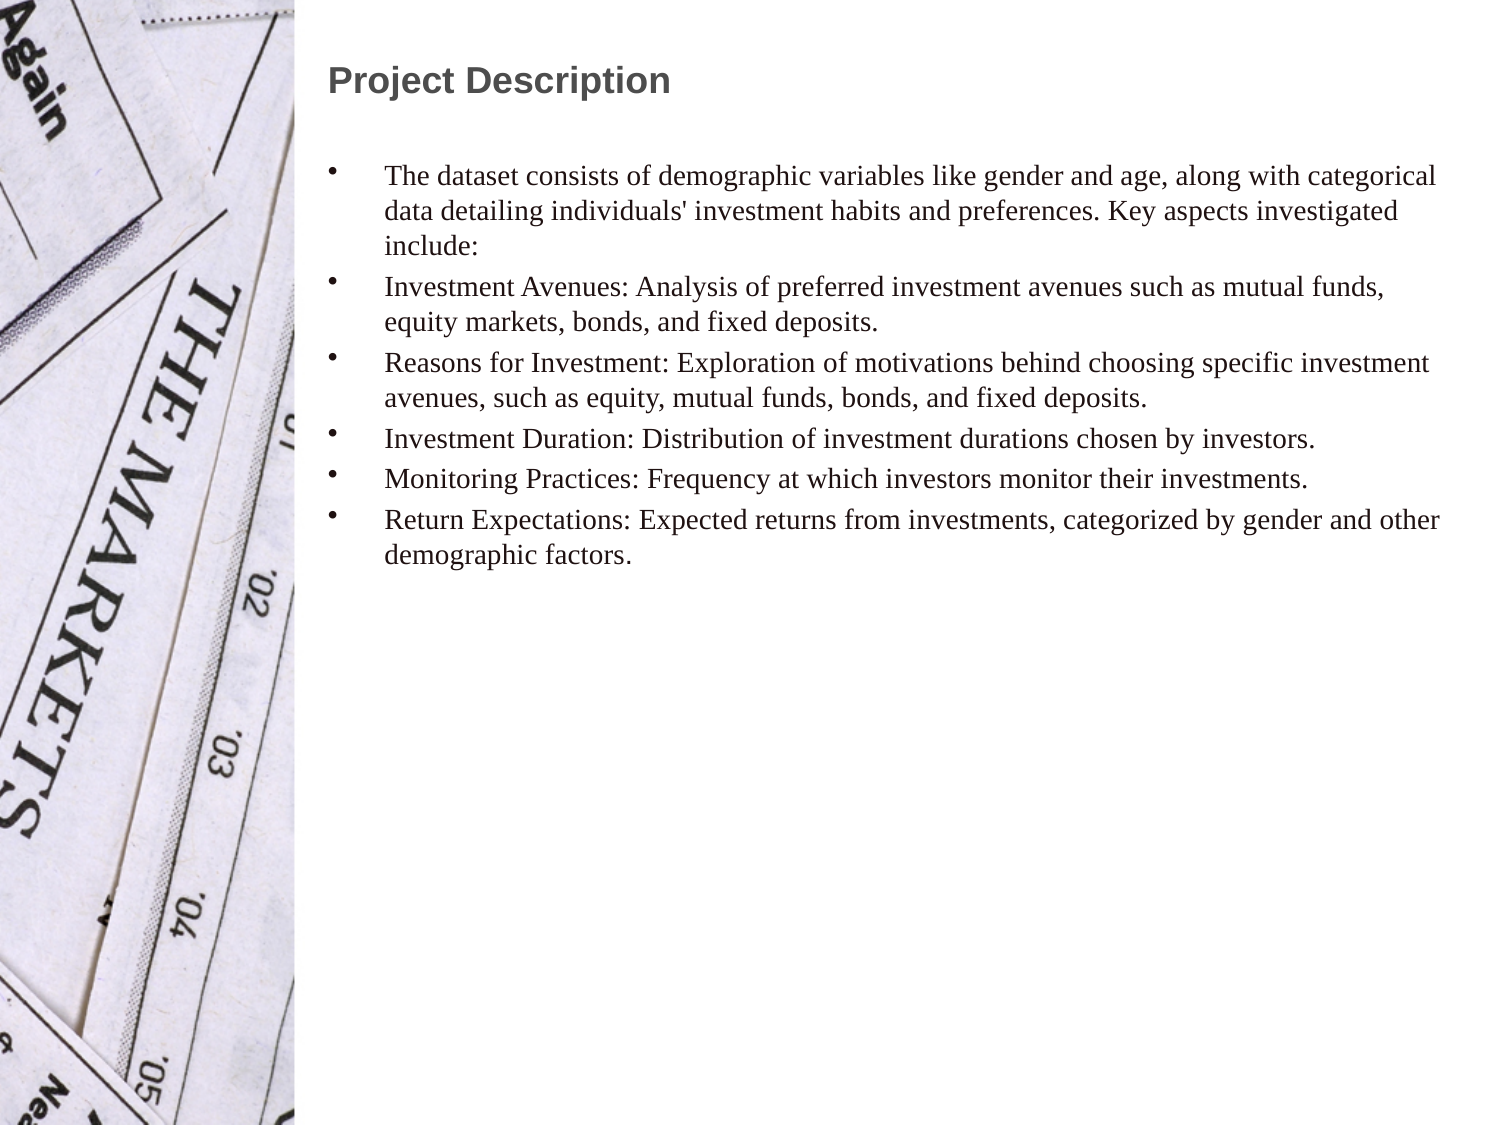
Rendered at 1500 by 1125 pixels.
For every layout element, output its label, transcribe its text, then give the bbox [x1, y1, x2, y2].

picture [0, 0, 1500, 1125]
title Project Description [312, 19, 1471, 138]
list The dataset consists of demographic variables like gender and age, along with categorical data detailing individuals' investment habits and preferences. Key aspects investigated include: Investment Avenues: Analysis of preferred investment avenues such as mutual funds, equity markets, bonds, and fixed deposits. Reasons for Investment: Exploration of motivations behind choosing specific investment avenues, such as equity, mutual funds, bonds, and fixed deposits. Investment Duration: Distribution of investment durations chosen by investors. Monitoring Practices: Frequency at which investors monitor their investments. Return Expectations: Expected returns from investments, categorized by gender and other demographic factors. [312, 149, 1471, 1106]
